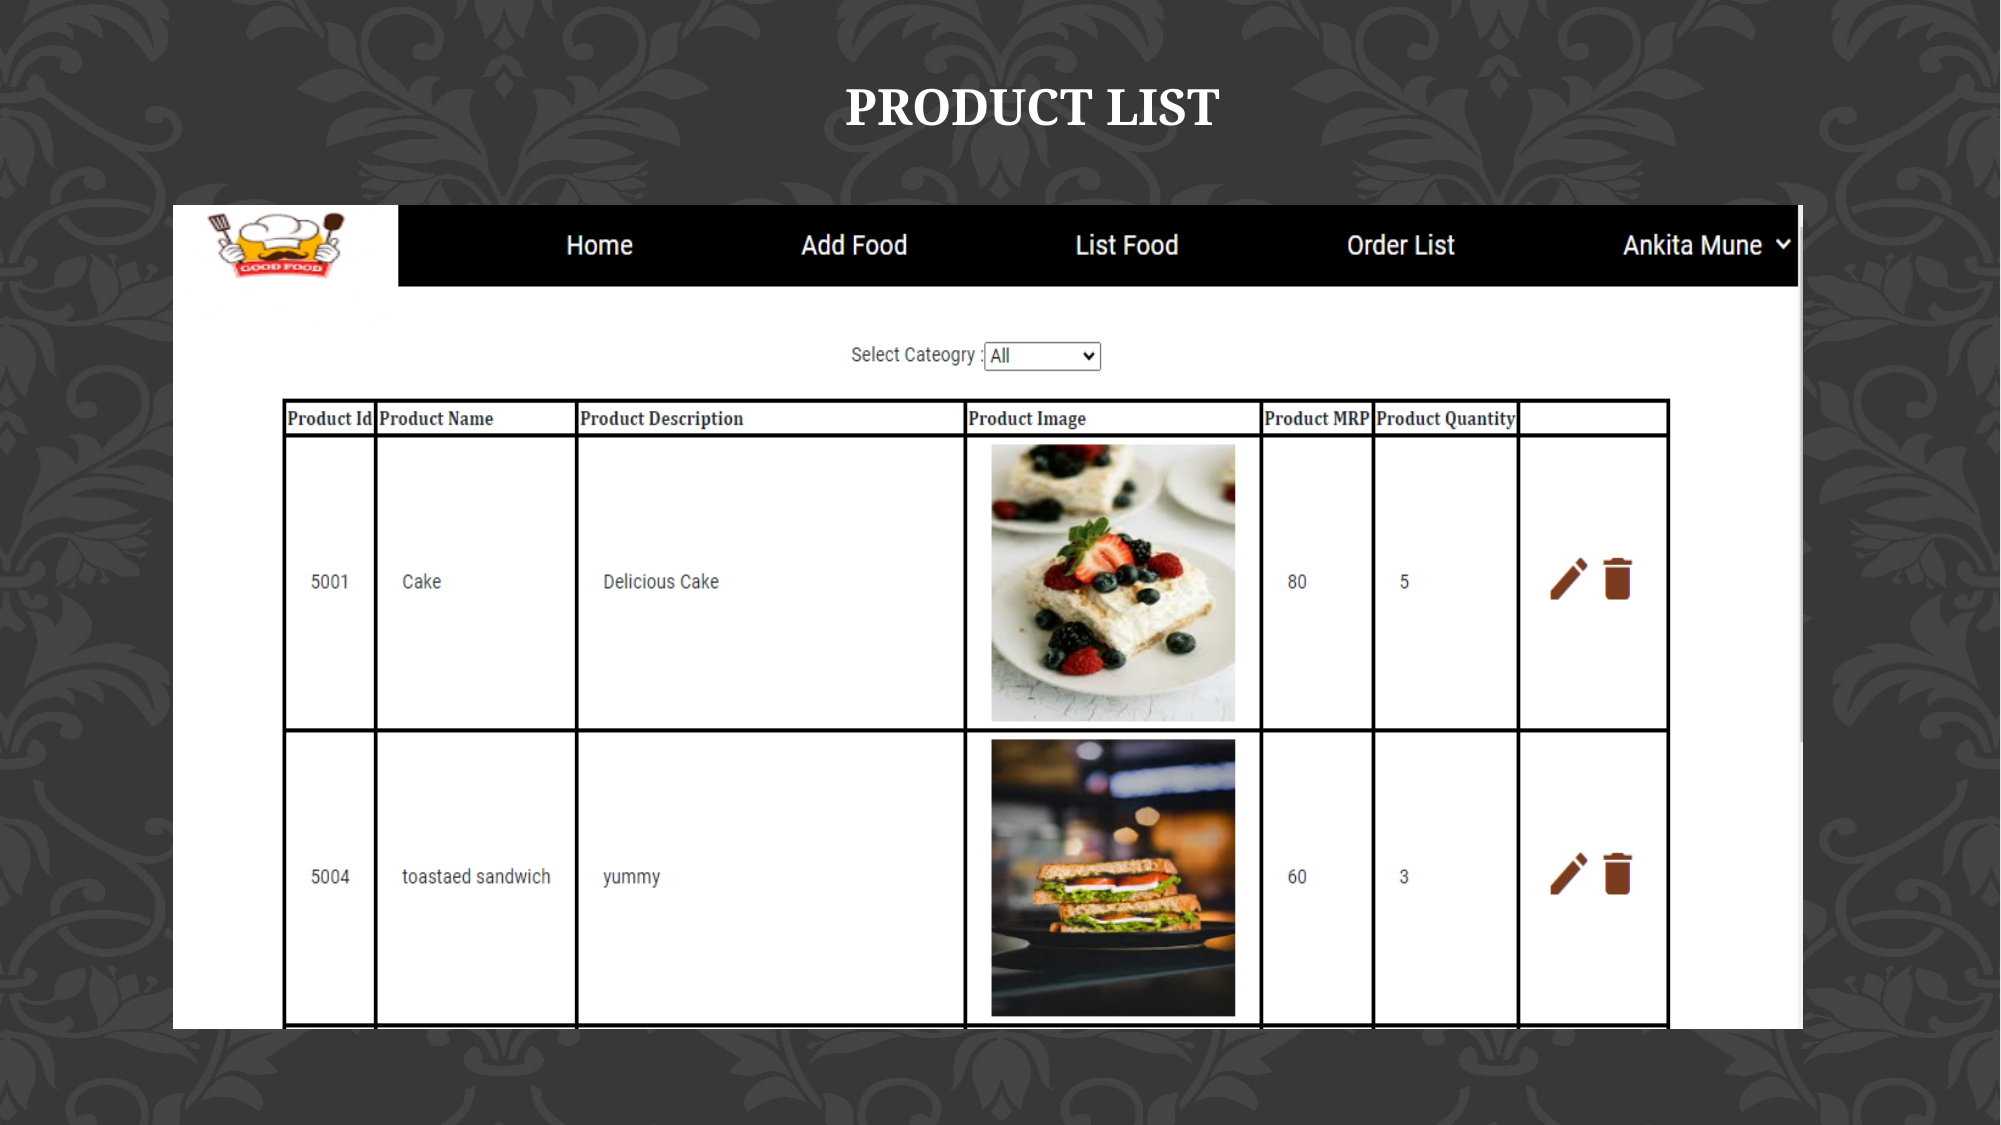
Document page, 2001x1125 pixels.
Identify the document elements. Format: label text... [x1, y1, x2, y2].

picture [173, 205, 1803, 1030]
text_box PRODUCT LIST [831, 68, 1235, 144]
